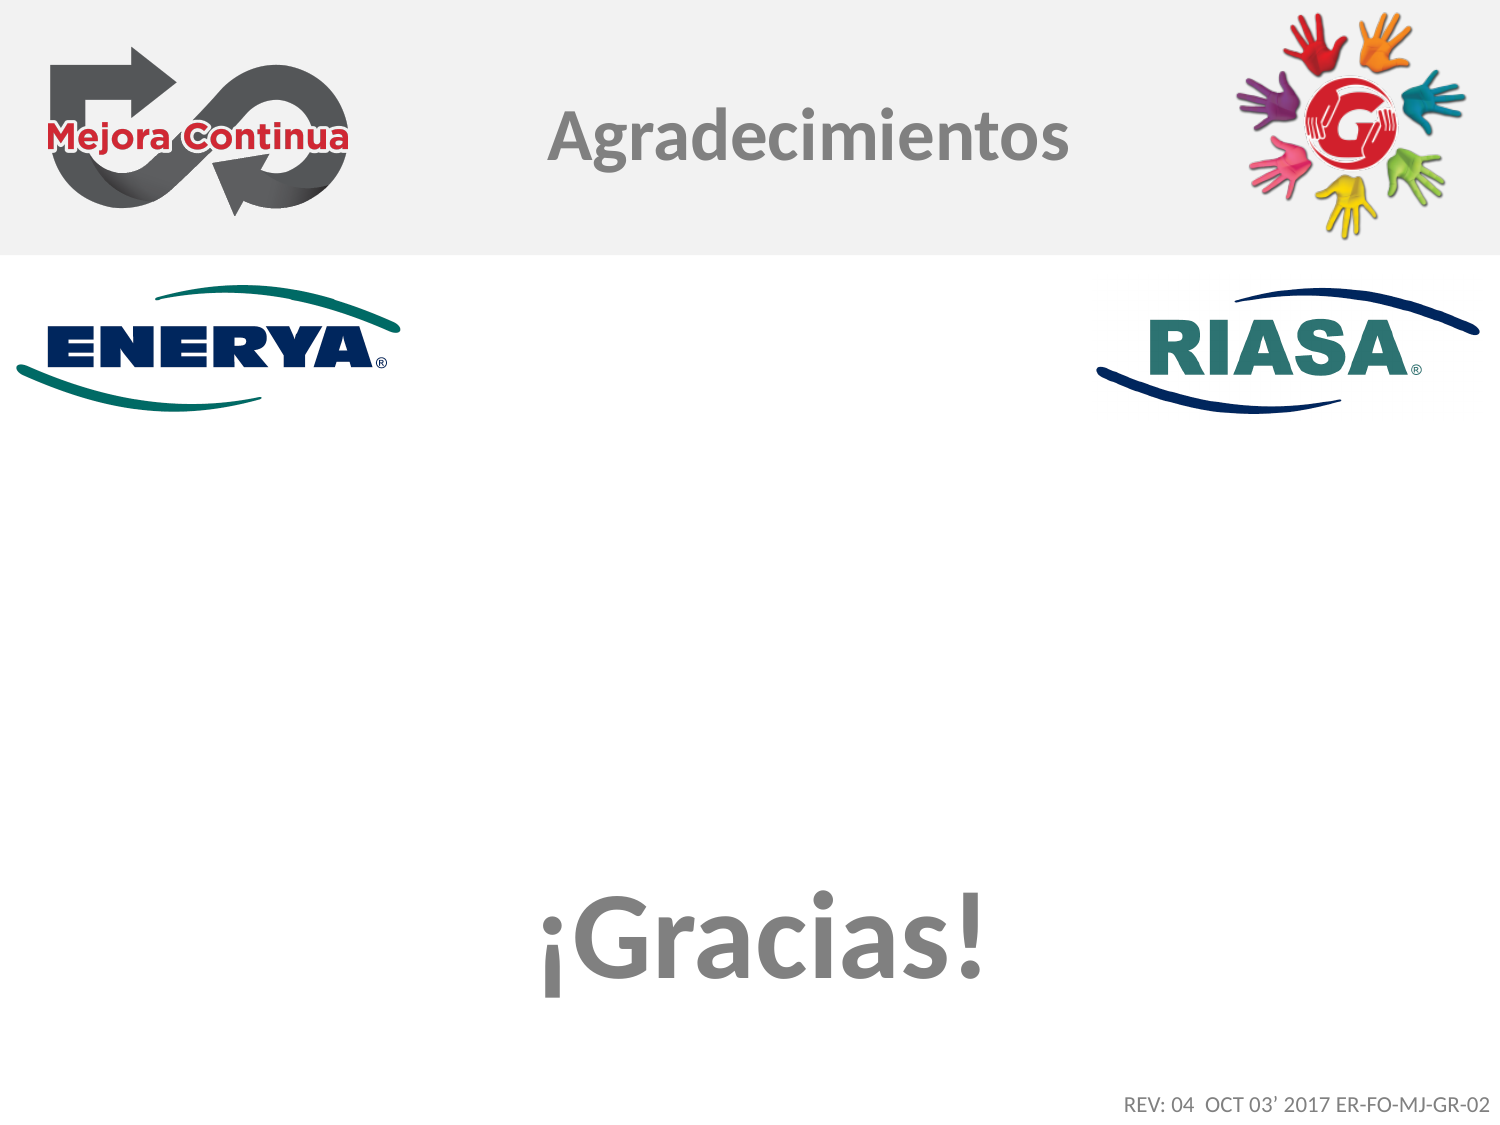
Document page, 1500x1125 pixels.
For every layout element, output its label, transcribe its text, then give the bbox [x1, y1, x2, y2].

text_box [0, 0, 1220, 256]
picture [1092, 274, 1483, 421]
picture [1222, 0, 1500, 250]
picture [11, 273, 408, 421]
text_box ¡Gracias! [348, 845, 1176, 1011]
